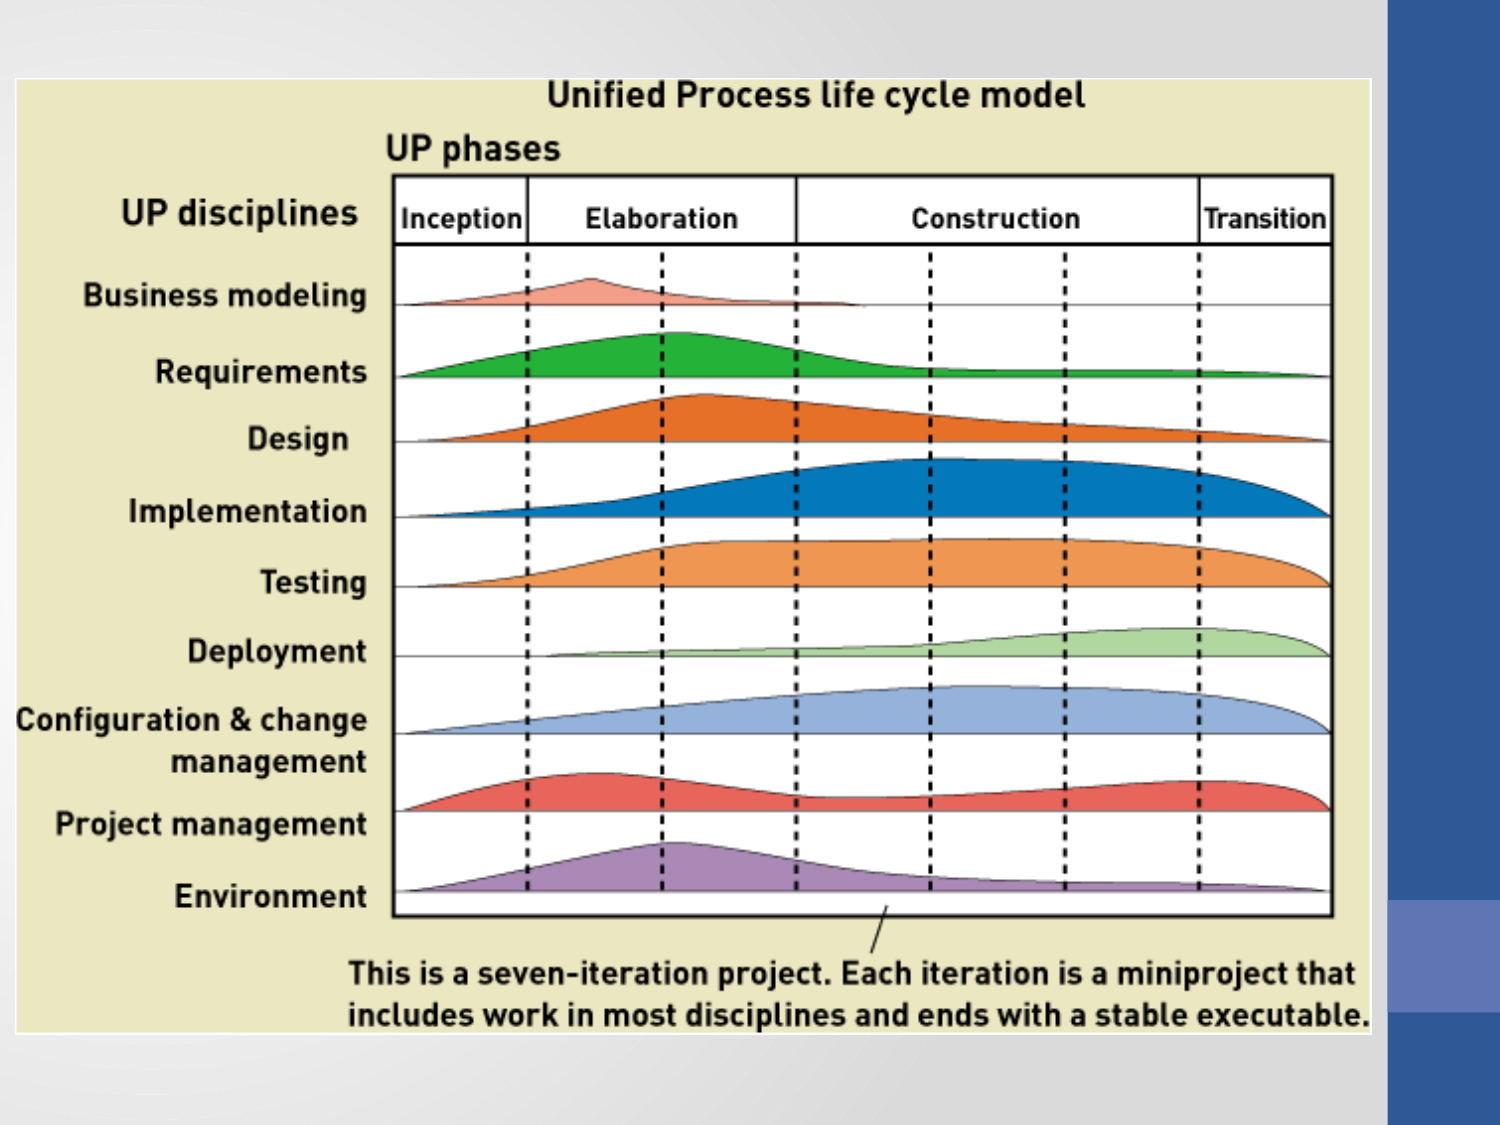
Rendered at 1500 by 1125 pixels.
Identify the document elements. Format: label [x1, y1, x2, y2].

list [15, 77, 1372, 1036]
